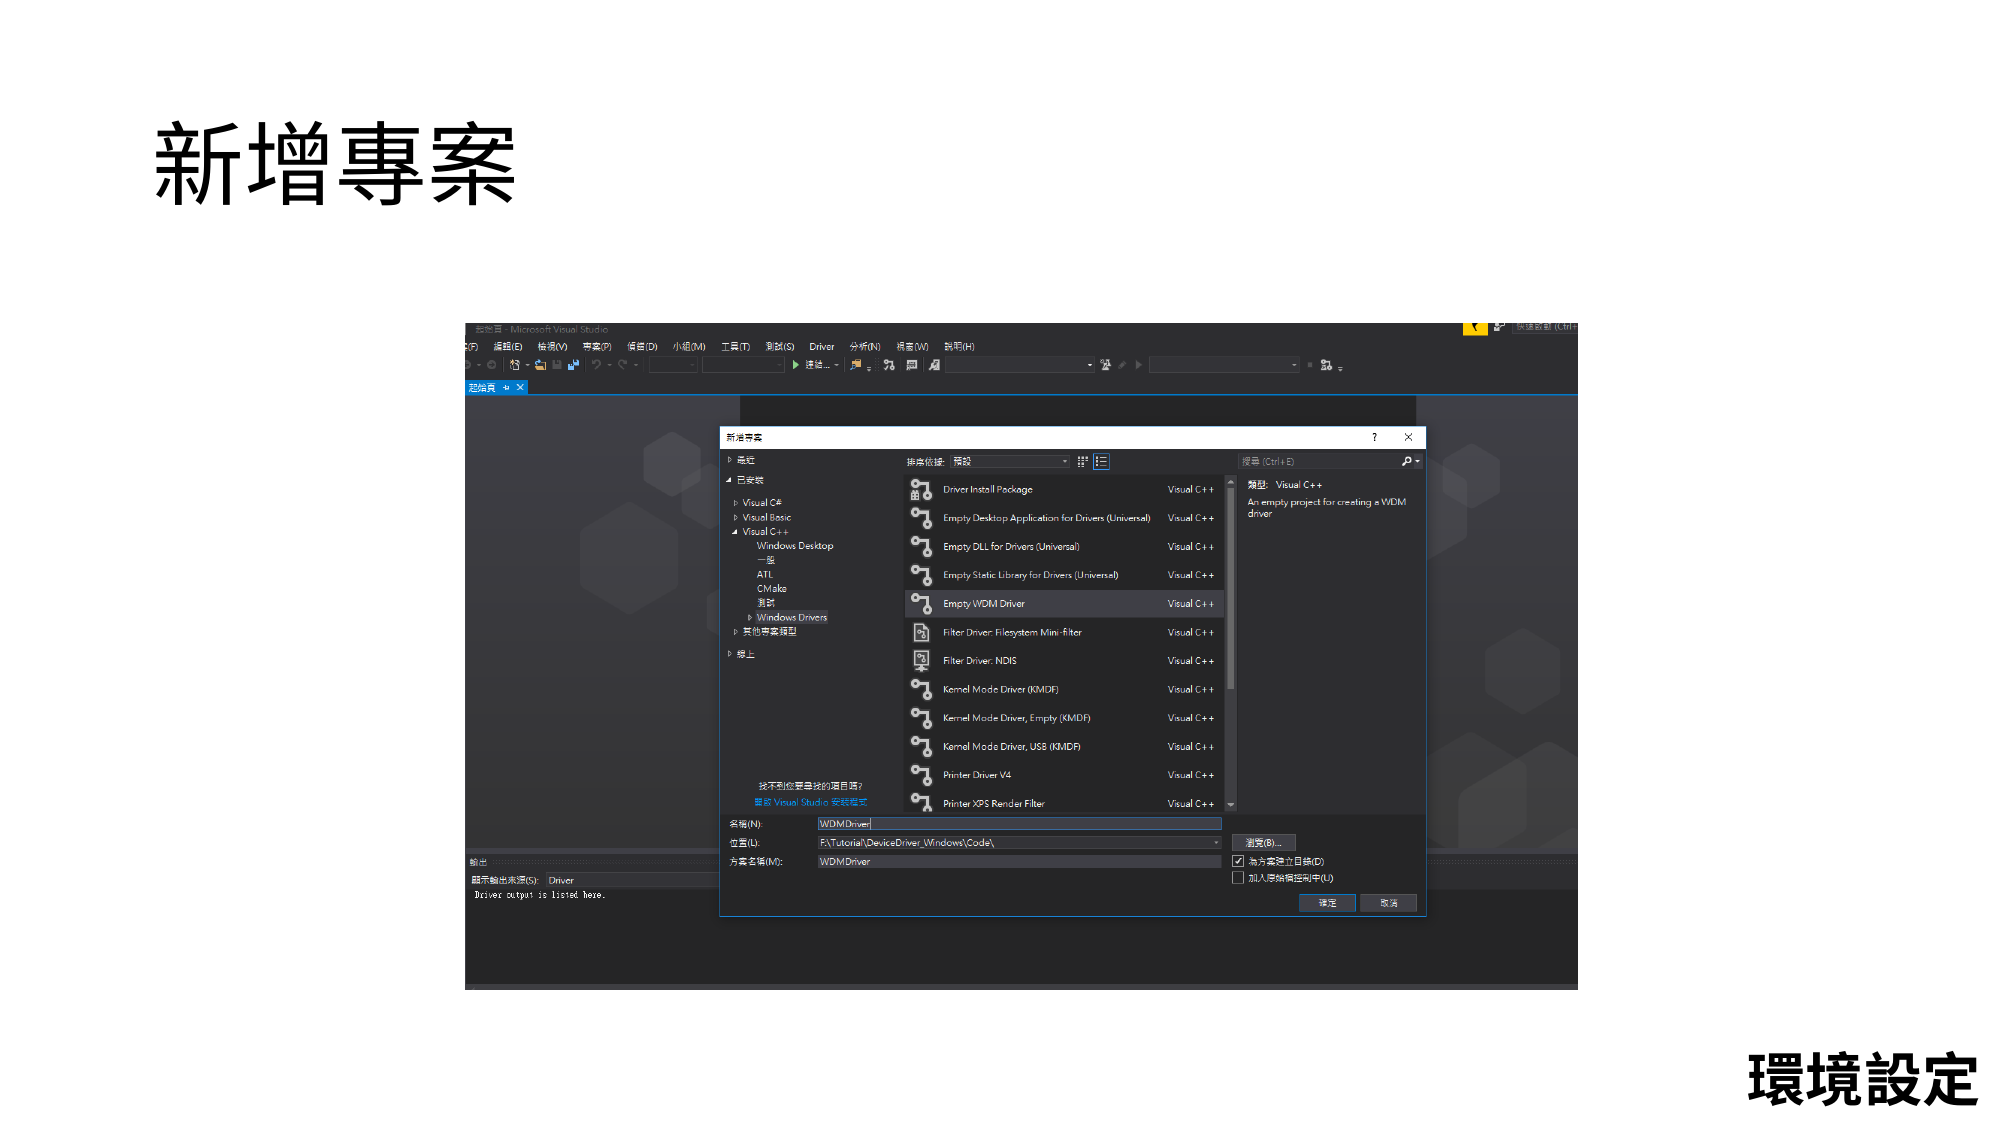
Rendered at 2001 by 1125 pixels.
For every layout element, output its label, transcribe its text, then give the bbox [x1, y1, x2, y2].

picture [465, 323, 1578, 990]
title 新增專案 [137, 59, 1863, 278]
text_box 環境設定 [1732, 1035, 2000, 1121]
